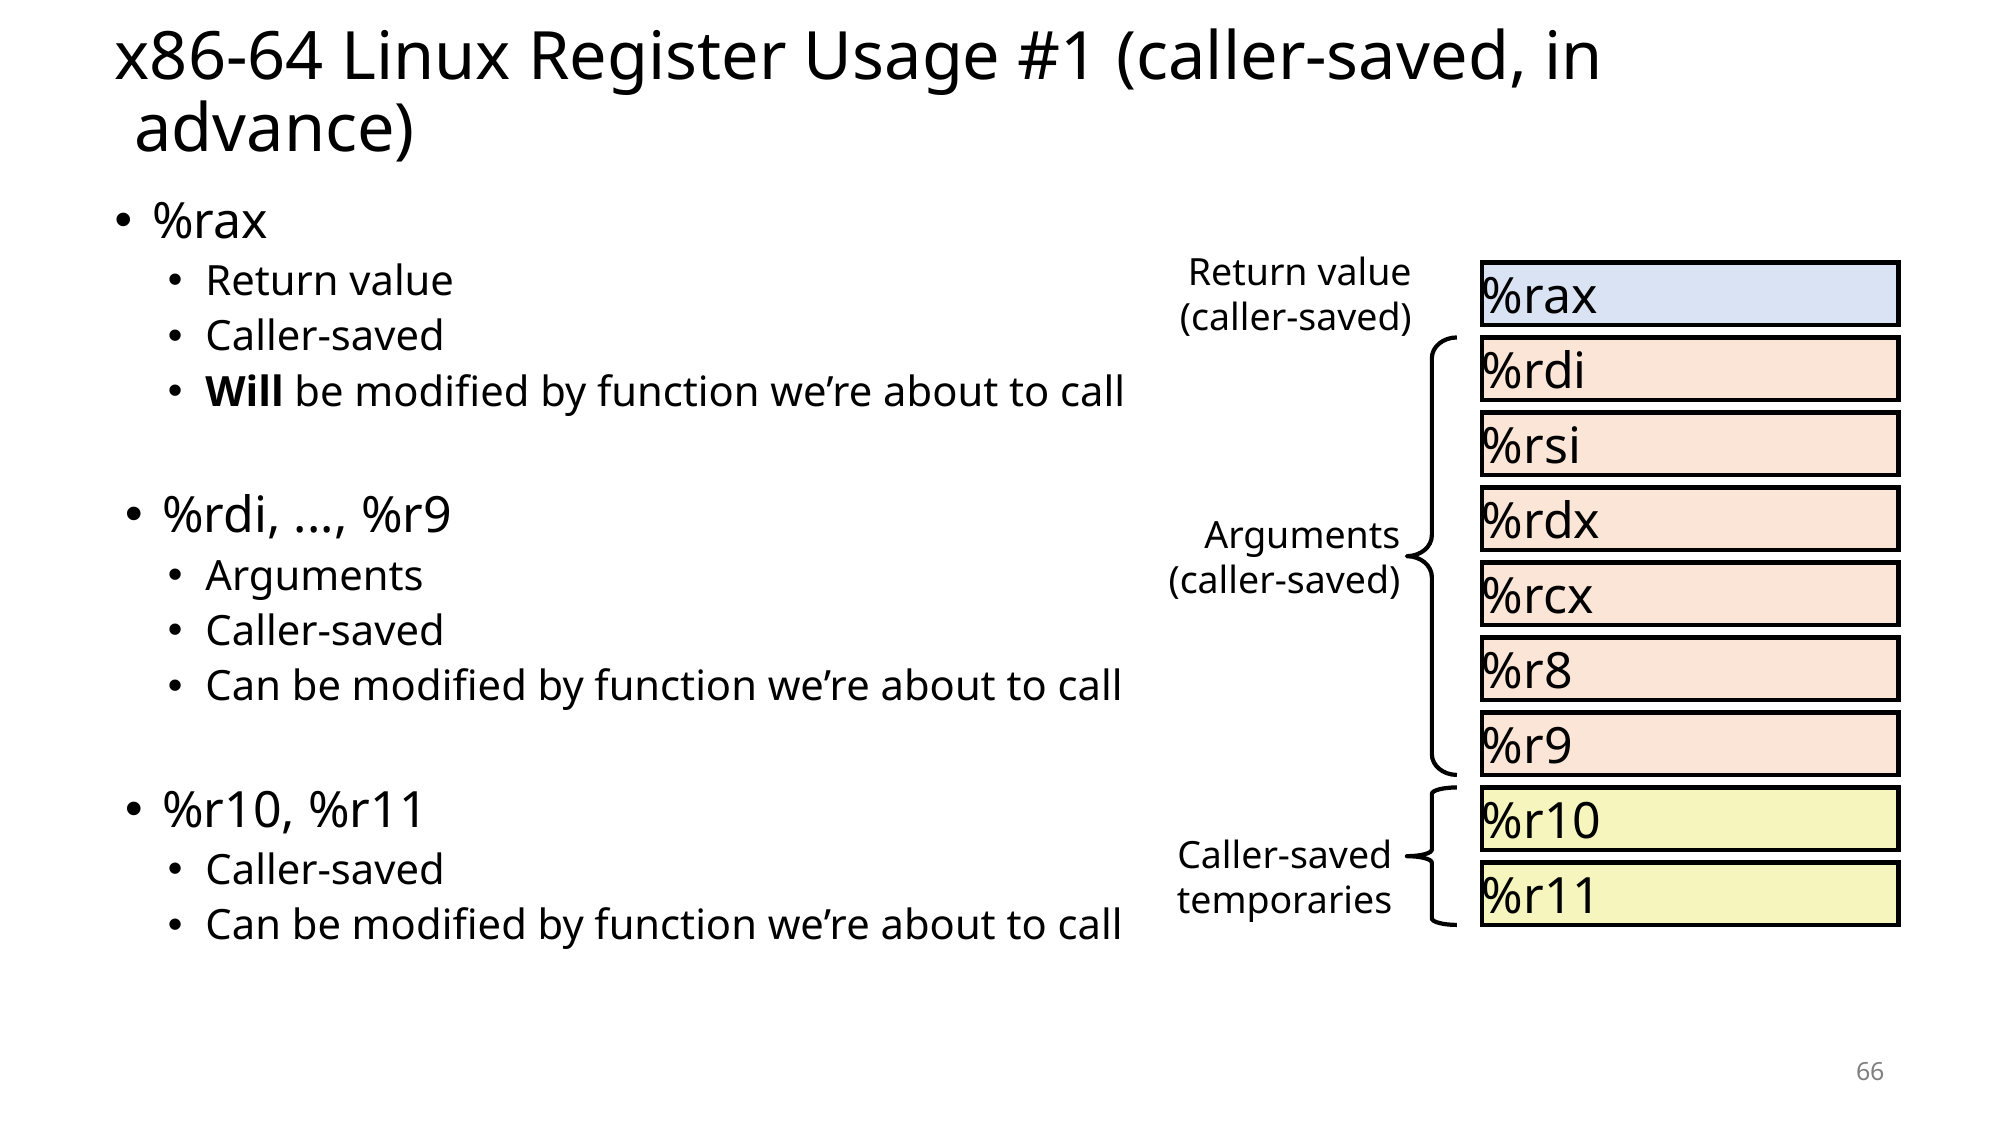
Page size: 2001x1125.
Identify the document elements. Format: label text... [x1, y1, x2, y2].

text_box [1407, 337, 1457, 775]
text_box Return value (caller-saved) [1173, 241, 1419, 345]
text_box %r10 [1481, 787, 1899, 850]
text_box %r11 [1481, 862, 1899, 925]
text_box %rdi [1481, 337, 1899, 400]
text_box [1406, 787, 1457, 925]
text_box Caller-saved temporaries [1170, 824, 1399, 928]
text_box %r9 [1481, 712, 1899, 775]
text_box %r8 [1481, 637, 1899, 700]
text_box %rcx [1481, 562, 1899, 625]
text_box %rsi [1481, 412, 1899, 475]
text_box %rdx [1481, 487, 1899, 550]
list %rax Return value Caller-saved Will be modified by function we’re about to call %rdi, ..., %r9 Arguments Caller-saved Can be modified by function we’re about to call %r10, %r11 Caller-saved Can be modified by function we’re about to call [99, 187, 1900, 1013]
title x86-64 Linux Register Usage #1 (caller-saved, in advance) [99, 37, 1900, 150]
slide_number 66 [1749, 1042, 1900, 1103]
text_box %rax [1481, 262, 1899, 325]
text_box Arguments (caller-saved) [1162, 504, 1407, 608]
